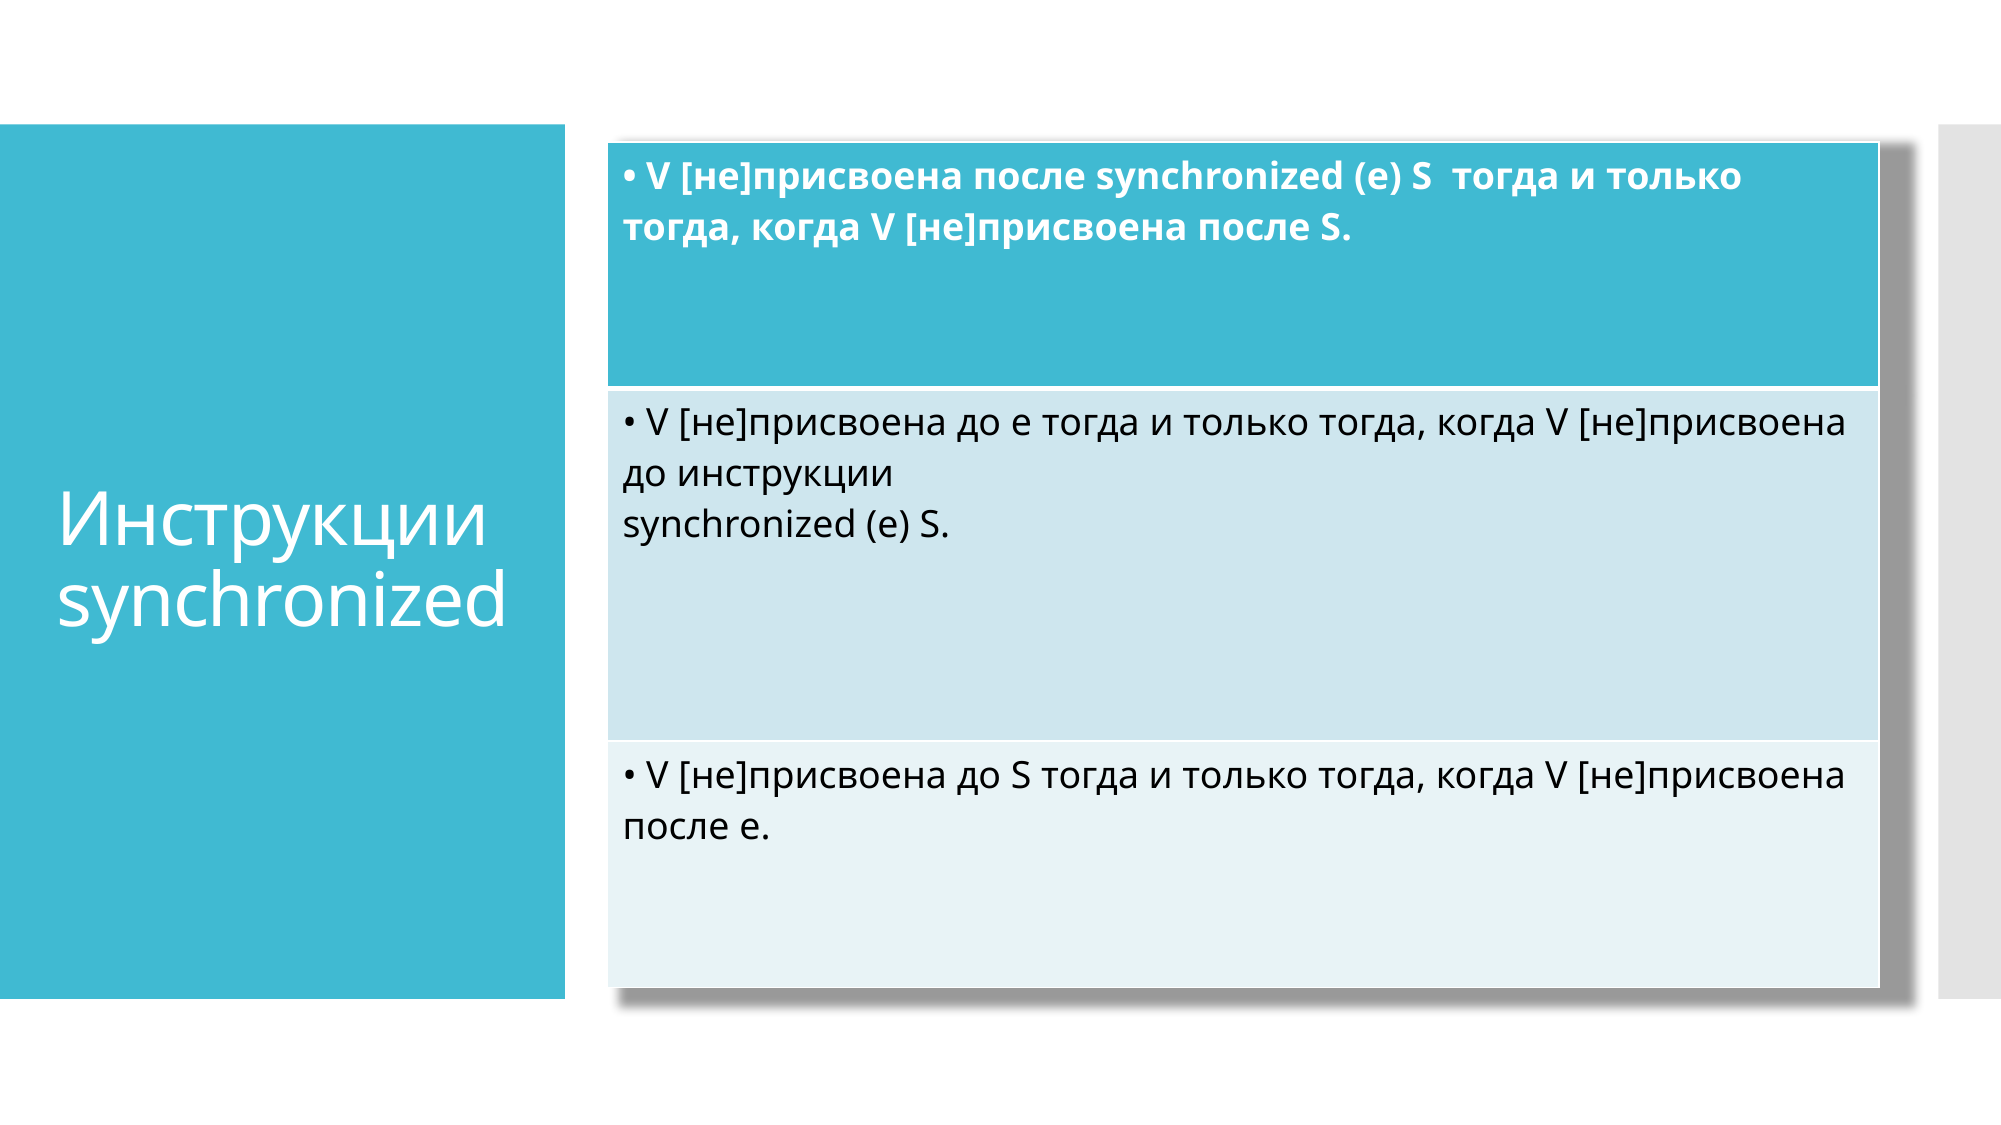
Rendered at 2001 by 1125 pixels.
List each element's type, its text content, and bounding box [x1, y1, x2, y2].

table_header • V [не]присвоена после synchronized (е) S тогда и только тогда, когда V [не]присвоена после S. [608, 143, 1878, 386]
table_cell • V [не]присвоена до S тогда и только тогда, когда V [не]присвоена после е. [608, 742, 1878, 987]
title Инструкции synchronized [41, 184, 525, 940]
table_cell • V [не]присвоена до е тогда и только тогда, когда V [не]присвоена до инструкции synchronized (е) S. [608, 391, 1878, 740]
